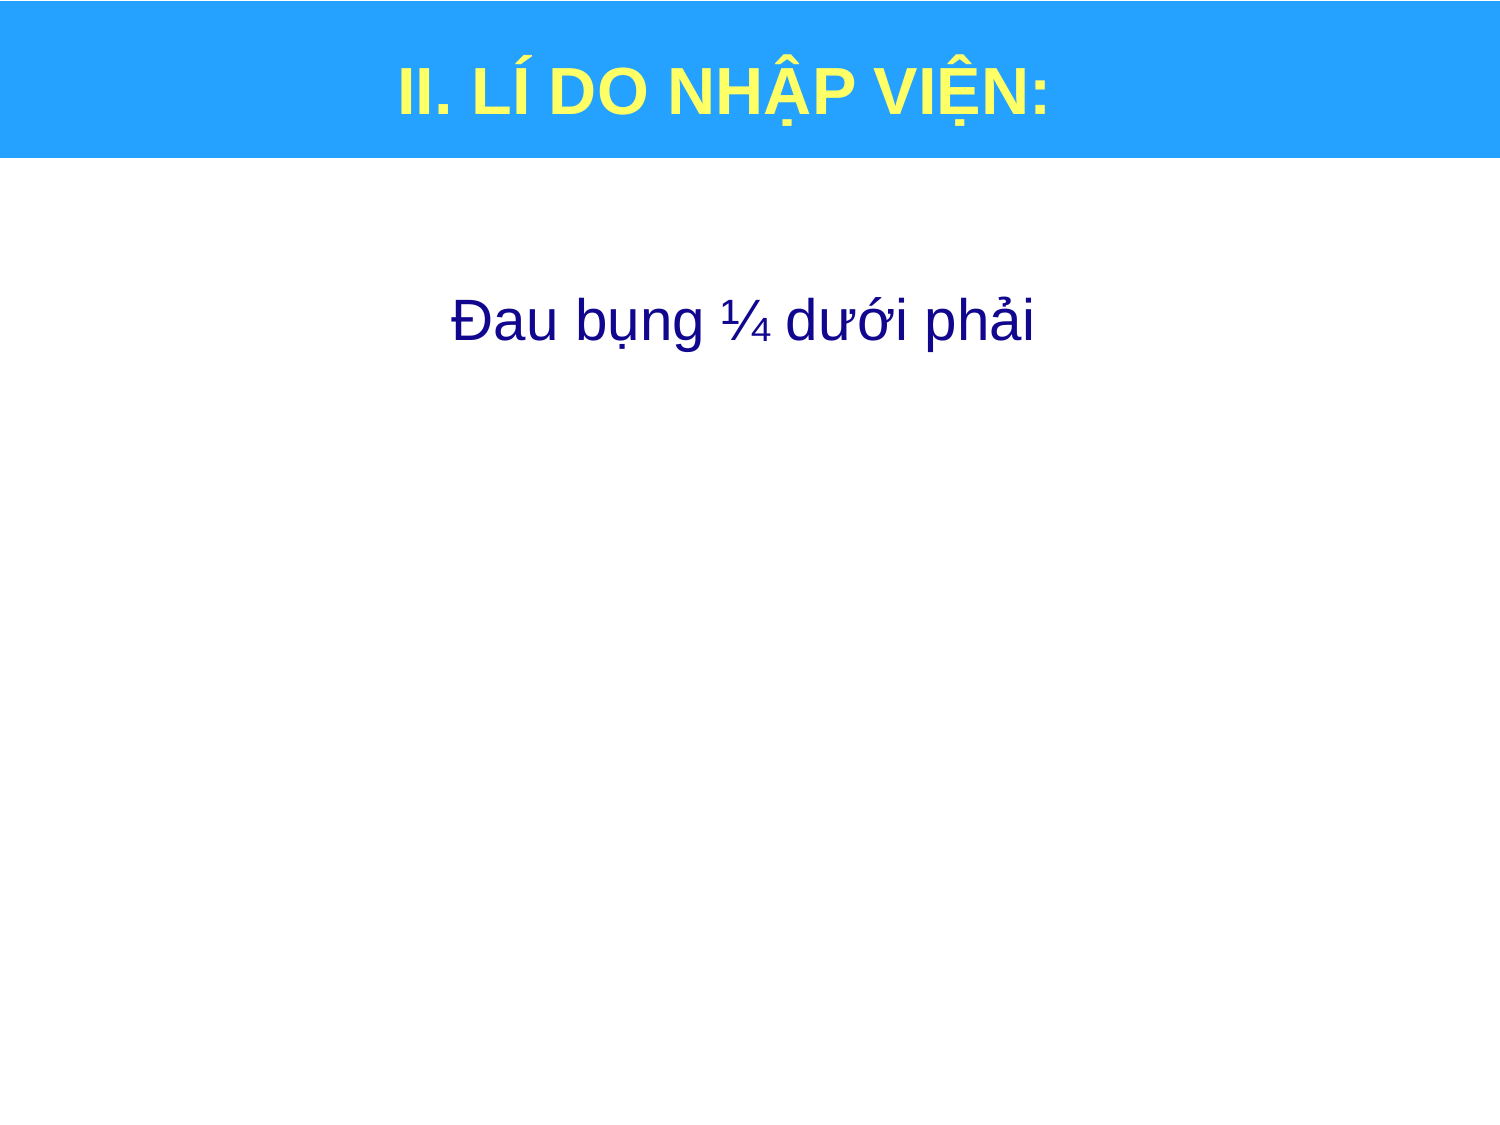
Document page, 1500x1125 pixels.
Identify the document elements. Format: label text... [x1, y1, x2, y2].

text_box Đau bụng ¼ dưới phải [87, 239, 1400, 360]
title II. LÍ DO NHẬP VIỆN: [87, 24, 1363, 150]
